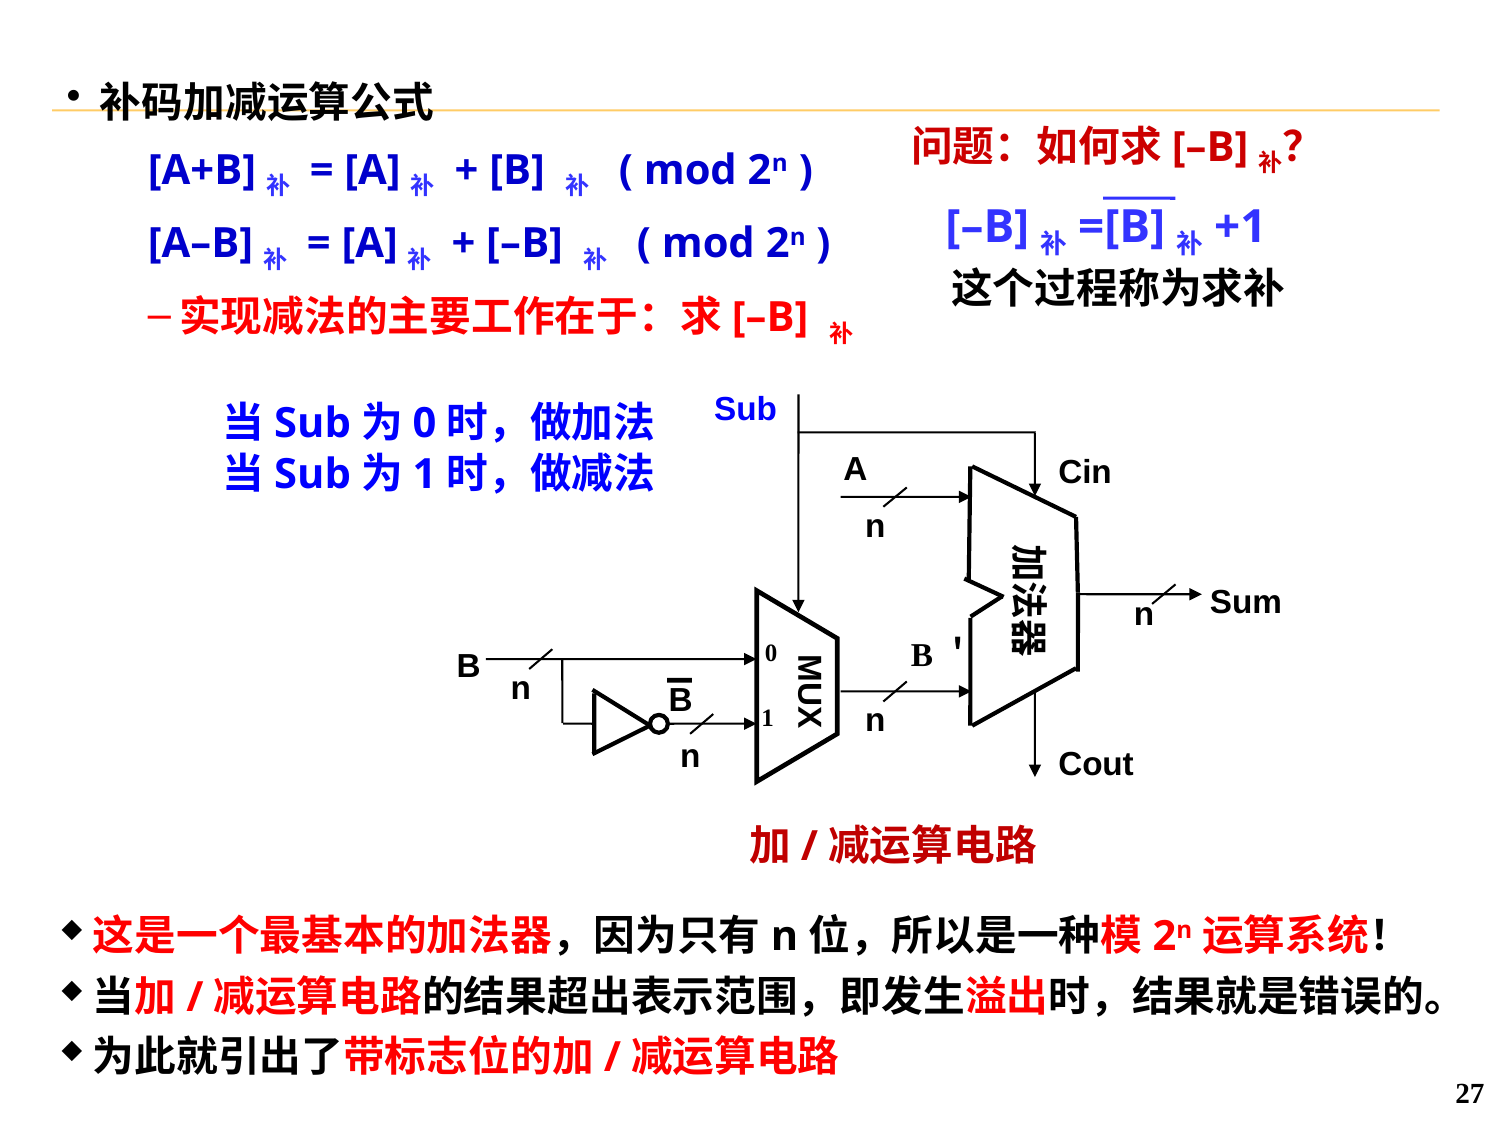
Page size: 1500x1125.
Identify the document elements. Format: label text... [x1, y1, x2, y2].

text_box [930, 189, 1321, 260]
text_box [441, 379, 1298, 877]
text_box 问题：如何求[–B]补？ [896, 111, 1367, 184]
text_box 这是一个最基本的加法器，因为只有n位，所以是一种模2n运算系统！ 当加/减运算电路的结果超出表示范围，即发生溢出时，结果就是错误的。 为此就引出了带标志位的加/减运算电路 [49, 904, 1493, 1084]
text_box 补码加减运算公式 [A+B]补 = [A]补 + [B] 补 ( mod 2n ) [A–B]补 = [A]补 + [–B] 补 ( mod 2n ) 实现减法的主要工作在于：求[–B] 补 [56, 64, 1027, 351]
text_box 当Sub为0时，做加法 当Sub为1时，做减法 [207, 388, 436, 504]
slide_number 27 [1162, 1062, 1500, 1122]
text_box 这个过程称为求补 [936, 268, 1310, 320]
